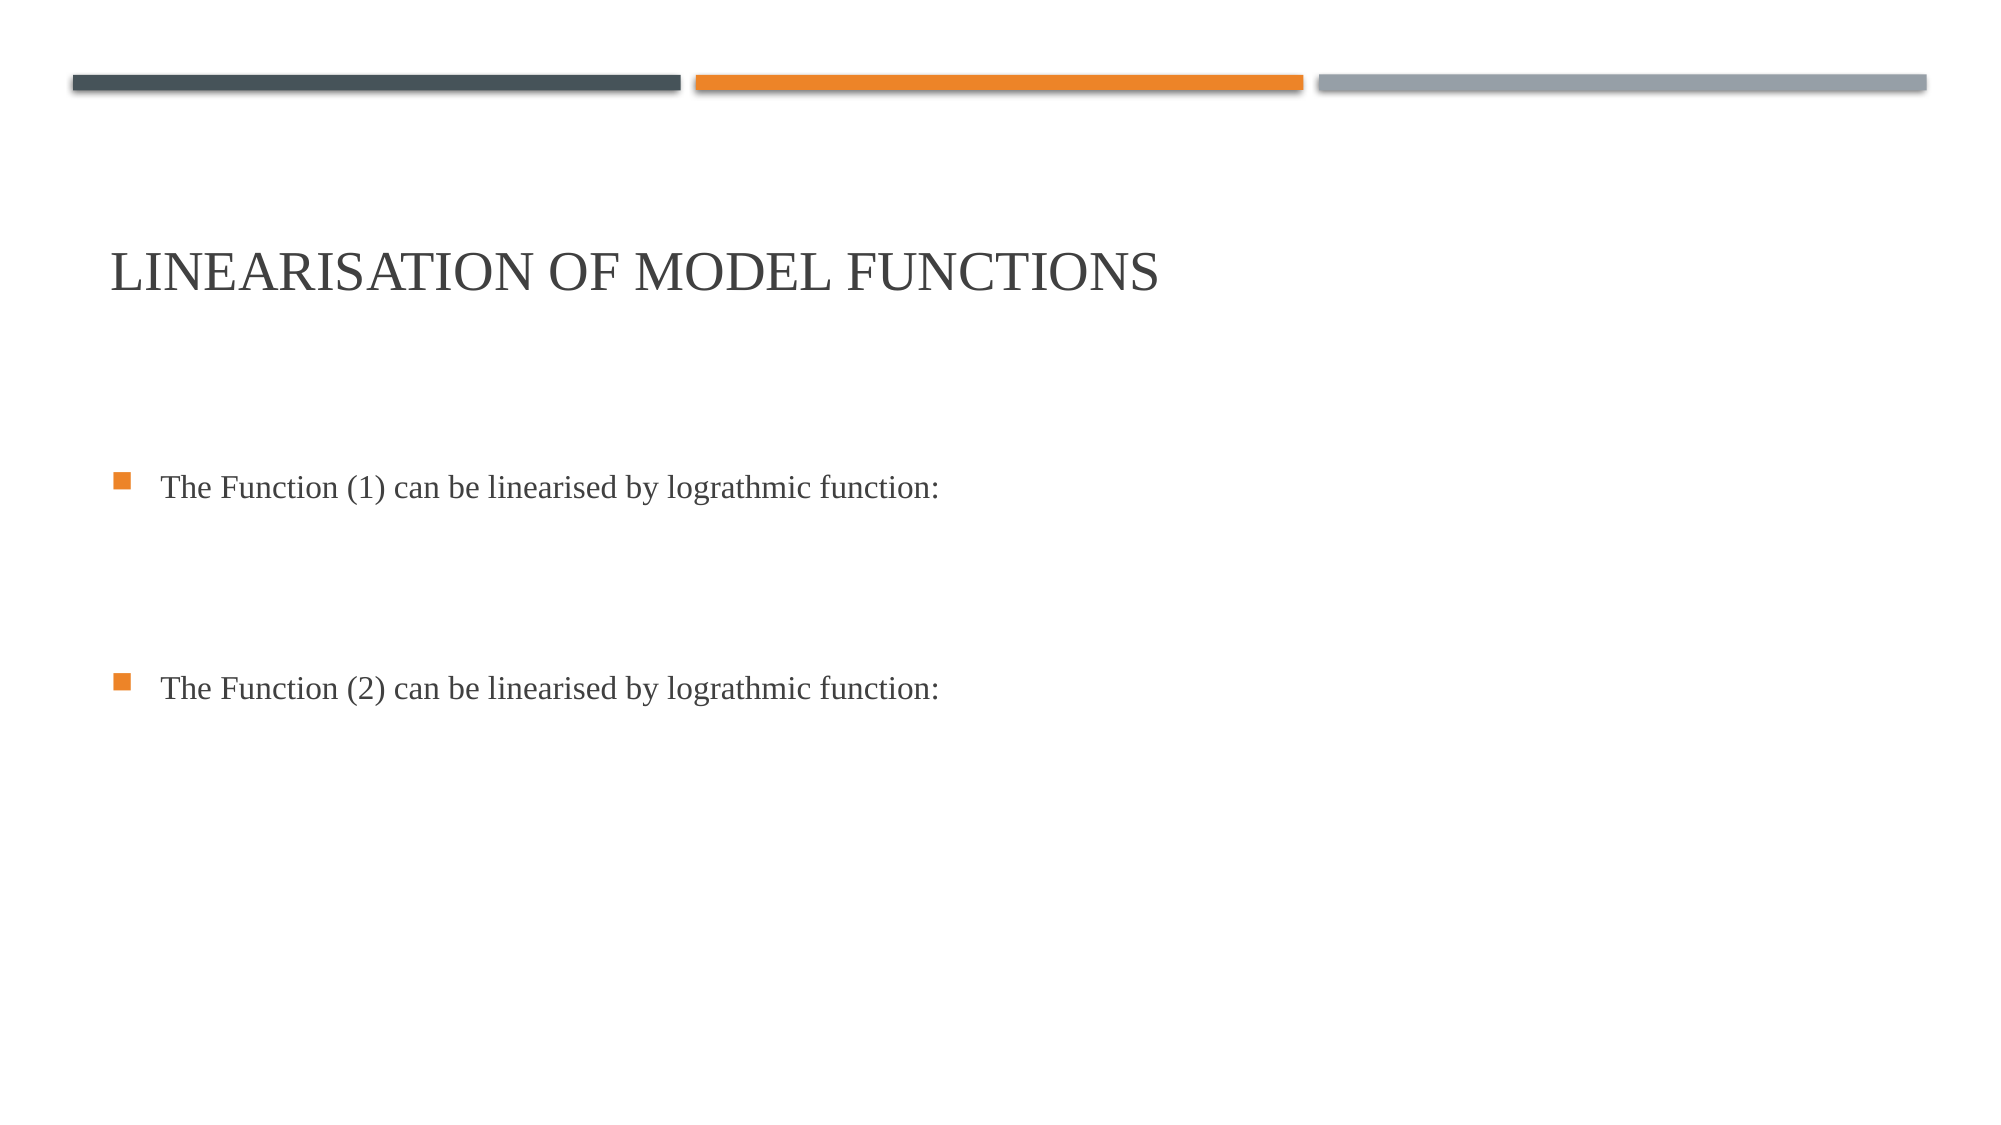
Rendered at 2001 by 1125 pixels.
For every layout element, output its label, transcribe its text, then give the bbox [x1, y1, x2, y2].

title Linearisation of Model functions [95, 115, 1905, 311]
